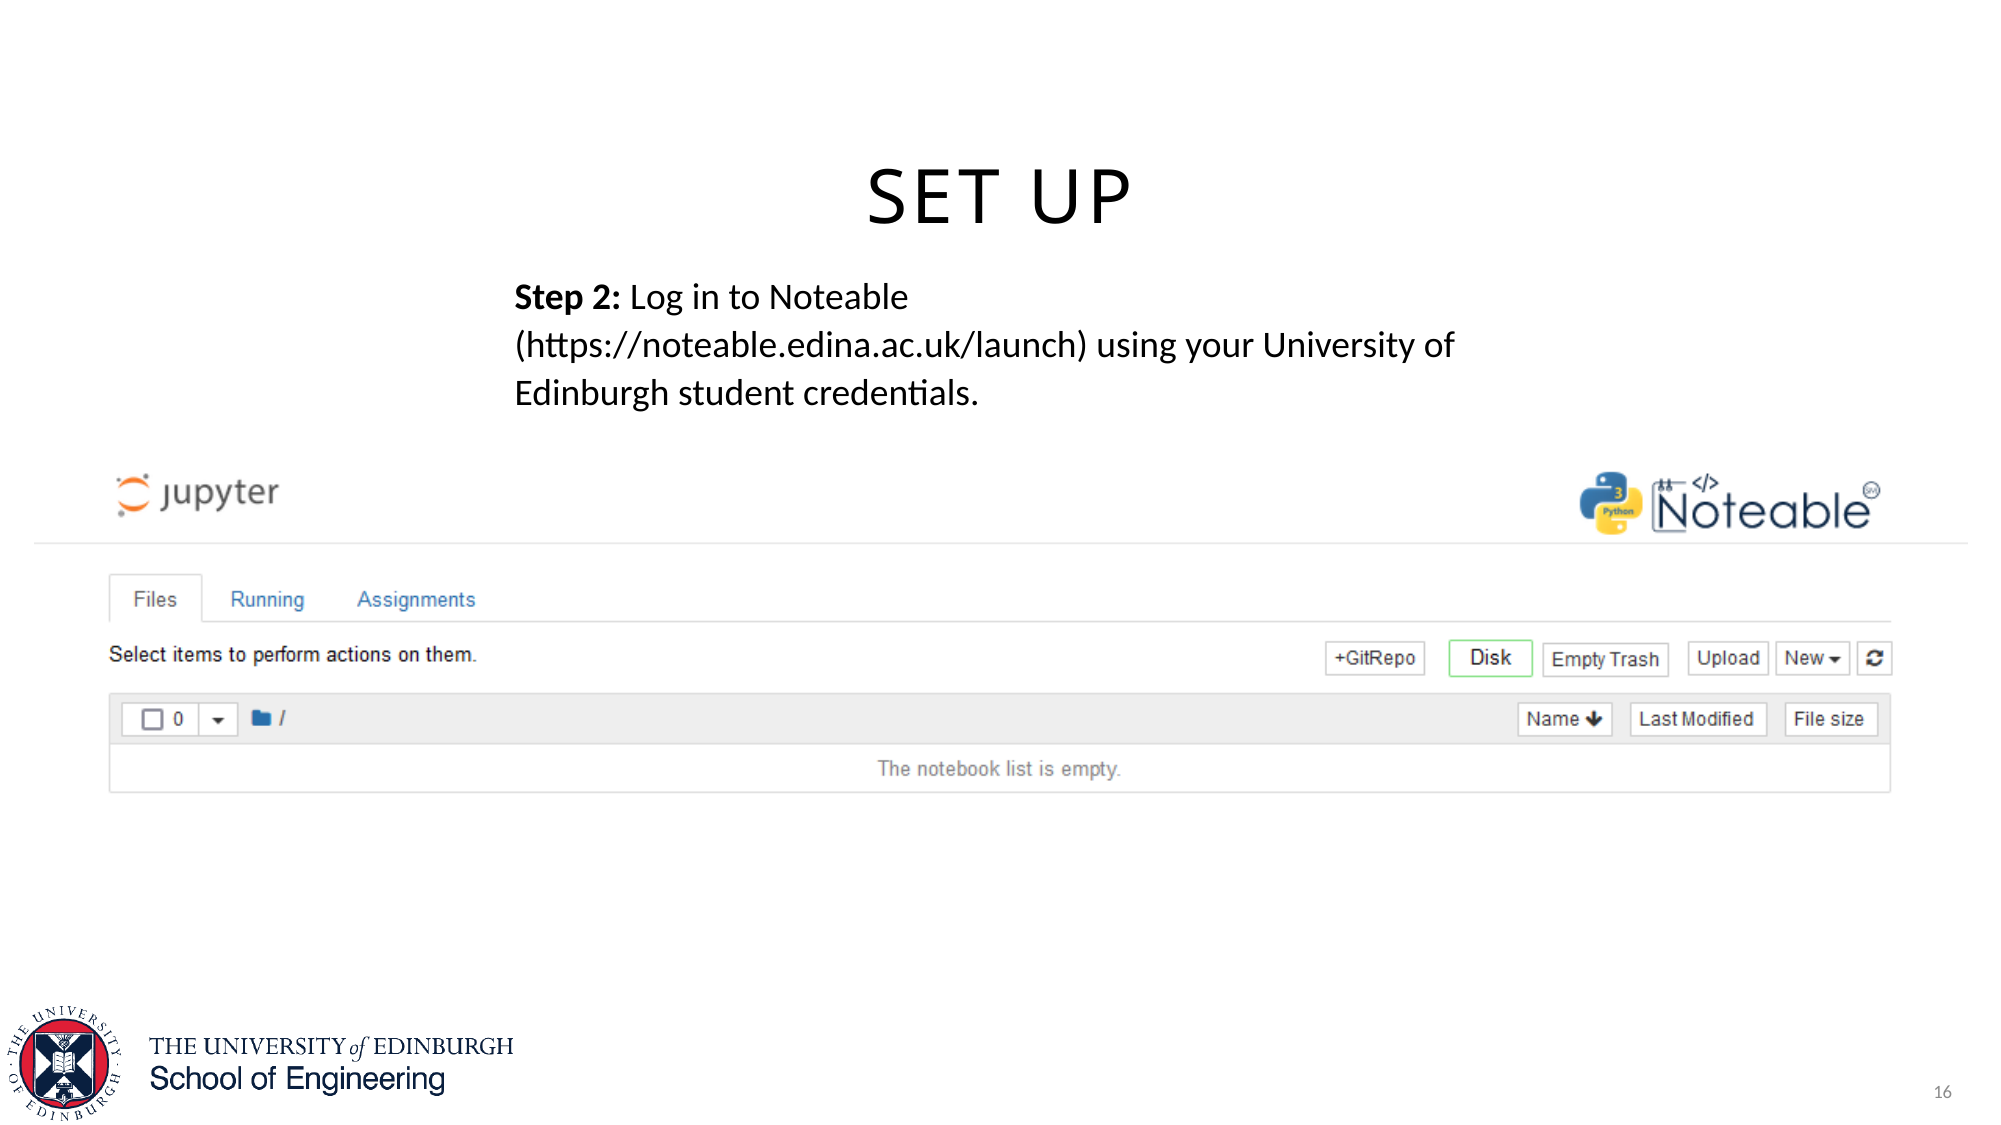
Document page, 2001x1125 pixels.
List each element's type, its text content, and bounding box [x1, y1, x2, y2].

slide_number 16 [1894, 1061, 1968, 1121]
text_box Step 2: Log in to Noteable (https://noteable.edina.ac.uk/launch) using your University of Edinburgh student credentials. [499, 261, 1501, 421]
title Set up [97, 125, 1903, 262]
picture [7, 1006, 513, 1121]
picture [34, 466, 1968, 856]
